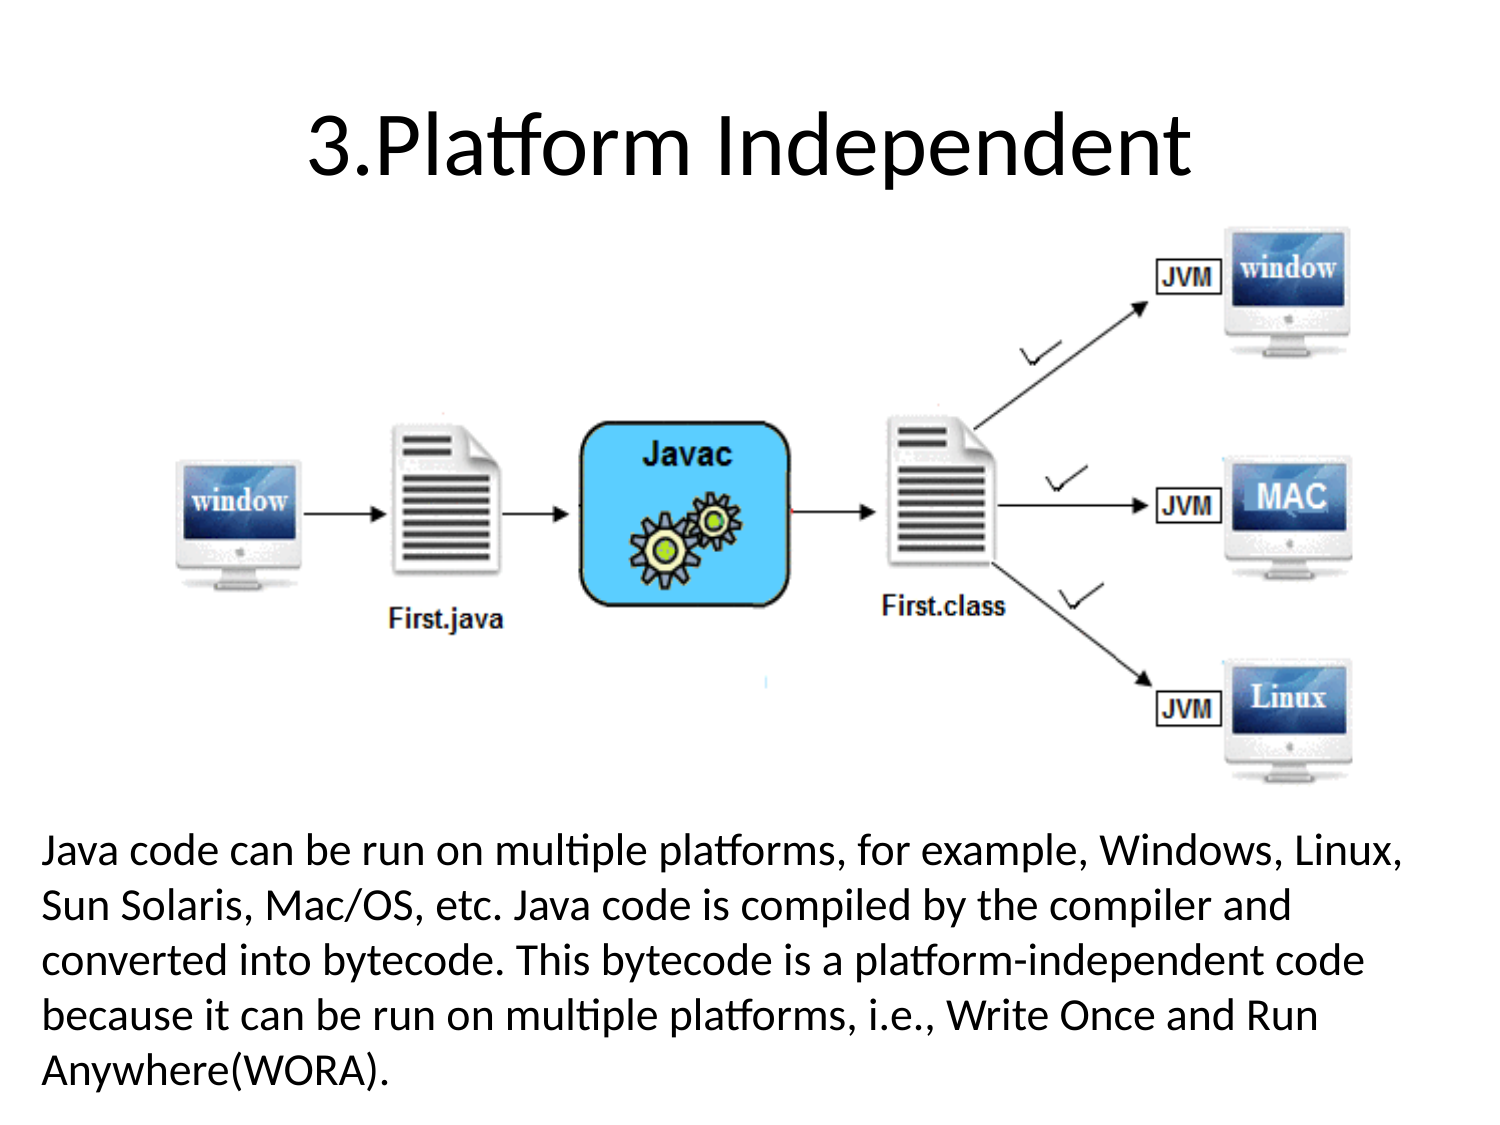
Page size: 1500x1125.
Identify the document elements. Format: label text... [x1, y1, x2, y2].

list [168, 212, 1376, 801]
text_box Java code can be run on multiple platforms, for example, Windows, Linux, Sun Solaris, Mac/OS, etc. Java code is compiled by the compiler and converted into bytecode. This bytecode is a platform-independent code because it can be run on multiple platforms, i.e., Write Once and Run Anywhere(WORA). [26, 812, 1452, 1103]
title 3.Platform Independent [75, 45, 1425, 233]
